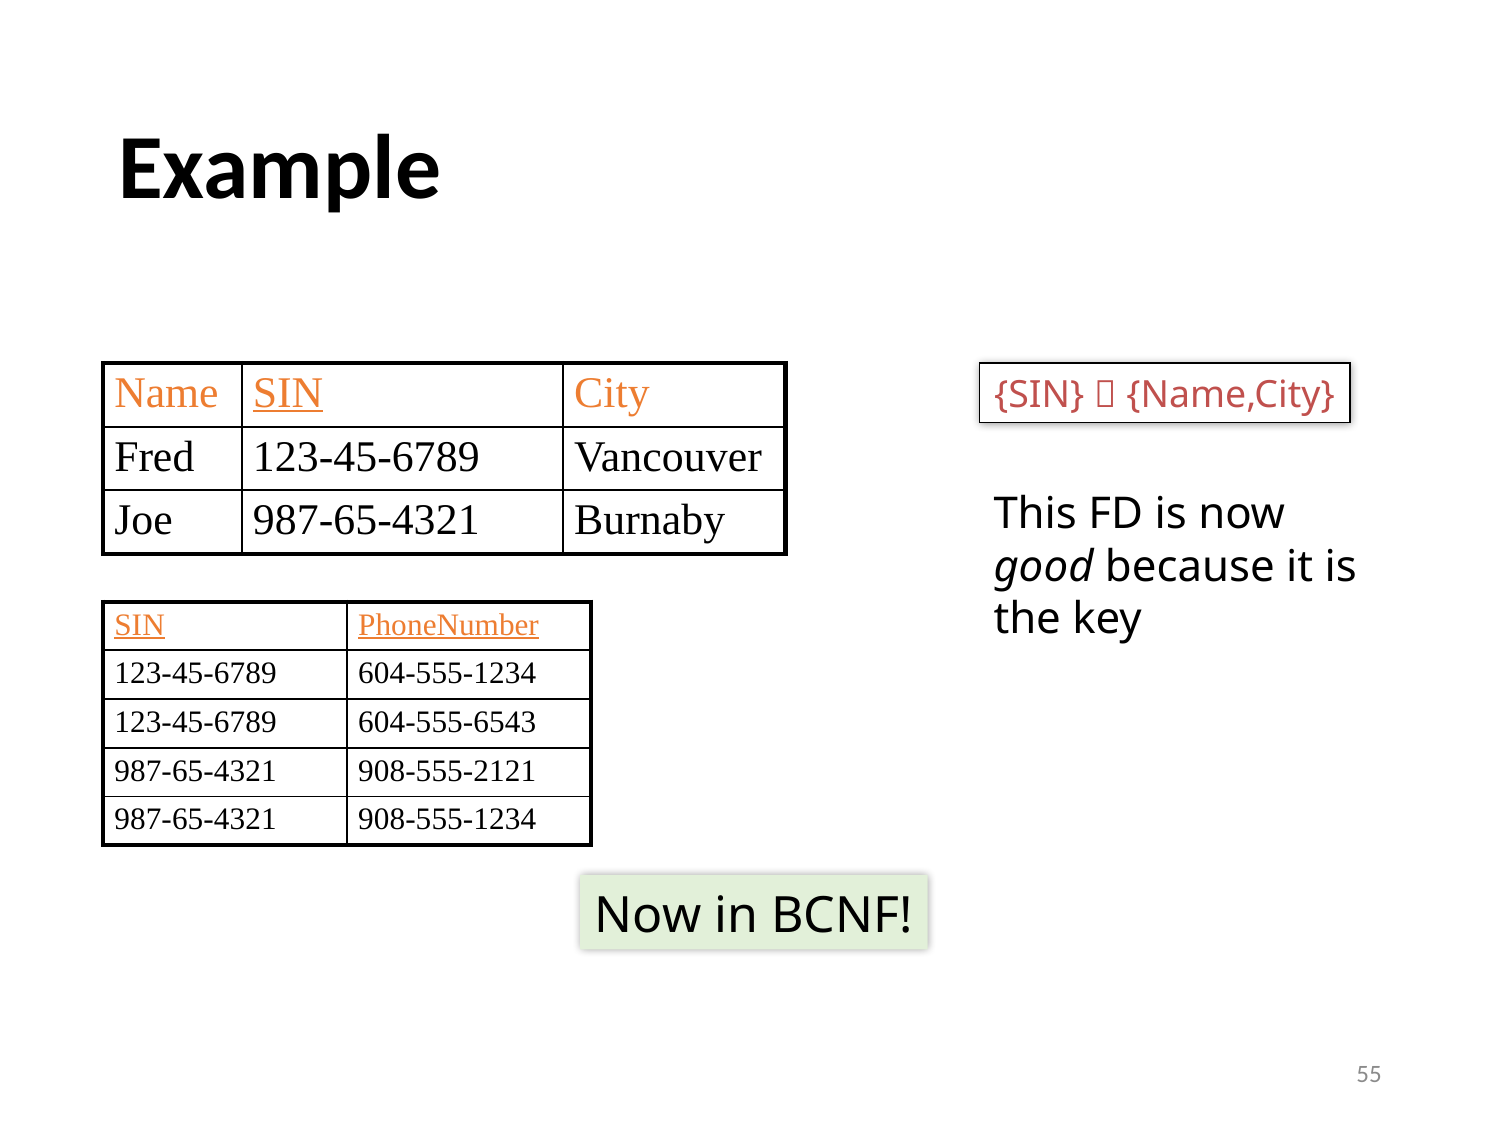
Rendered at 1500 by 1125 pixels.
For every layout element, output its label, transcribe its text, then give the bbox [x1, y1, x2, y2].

table_cell Burnaby [564, 491, 783, 552]
title Example [103, 59, 1397, 278]
table_cell Joe [105, 491, 241, 552]
text_box {SIN}  {Name,City} [979, 362, 1351, 423]
text_box This FD is now good because it is the key [978, 477, 1373, 650]
slide_number 55 [1059, 1042, 1397, 1103]
table_cell 987-65-4321 [105, 749, 346, 796]
table_cell 908-555-2121 [348, 749, 589, 796]
table_header SIN [105, 604, 346, 649]
table_cell Vancouver [564, 428, 783, 489]
table_cell 604-555-6543 [348, 700, 589, 747]
table_cell Fred [105, 428, 241, 489]
table_cell 123-45-6789 [105, 700, 346, 747]
table_header SIN [243, 365, 562, 426]
table_cell 123-45-6789 [243, 428, 562, 489]
table_header PhoneNumber [348, 604, 589, 649]
table_cell 604-555-1234 [348, 651, 589, 698]
table_cell 123-45-6789 [105, 651, 346, 698]
table_cell 987-65-4321 [105, 797, 346, 843]
table_cell 987-65-4321 [243, 491, 562, 552]
table_cell 908-555-1234 [348, 797, 589, 843]
table_header City [564, 365, 783, 426]
table_header Name [105, 365, 241, 426]
text_box Now in BCNF! [580, 874, 928, 950]
